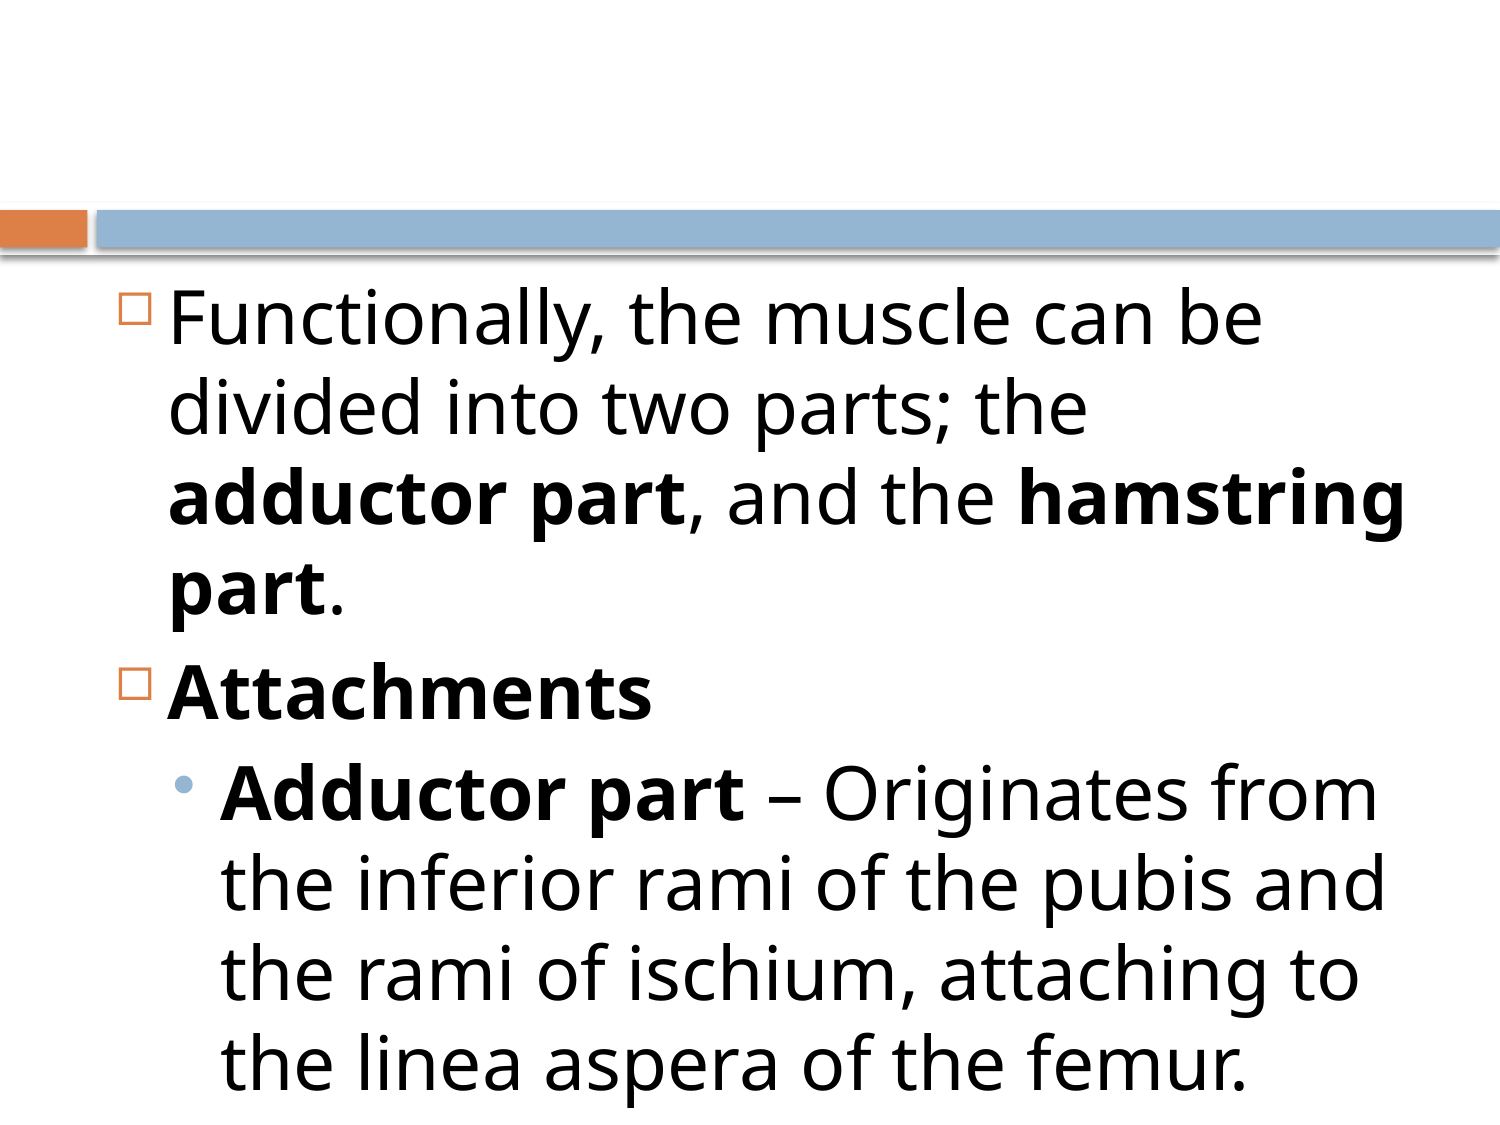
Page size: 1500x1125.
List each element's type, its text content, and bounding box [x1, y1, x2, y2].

list Functionally, the muscle can be divided into two parts; the adductor part, and the hamstring part. Attachments Adductor part – Originates from the inferior rami of the pubis and the rami of ischium, attaching to the linea aspera of the femur. [100, 262, 1438, 1000]
